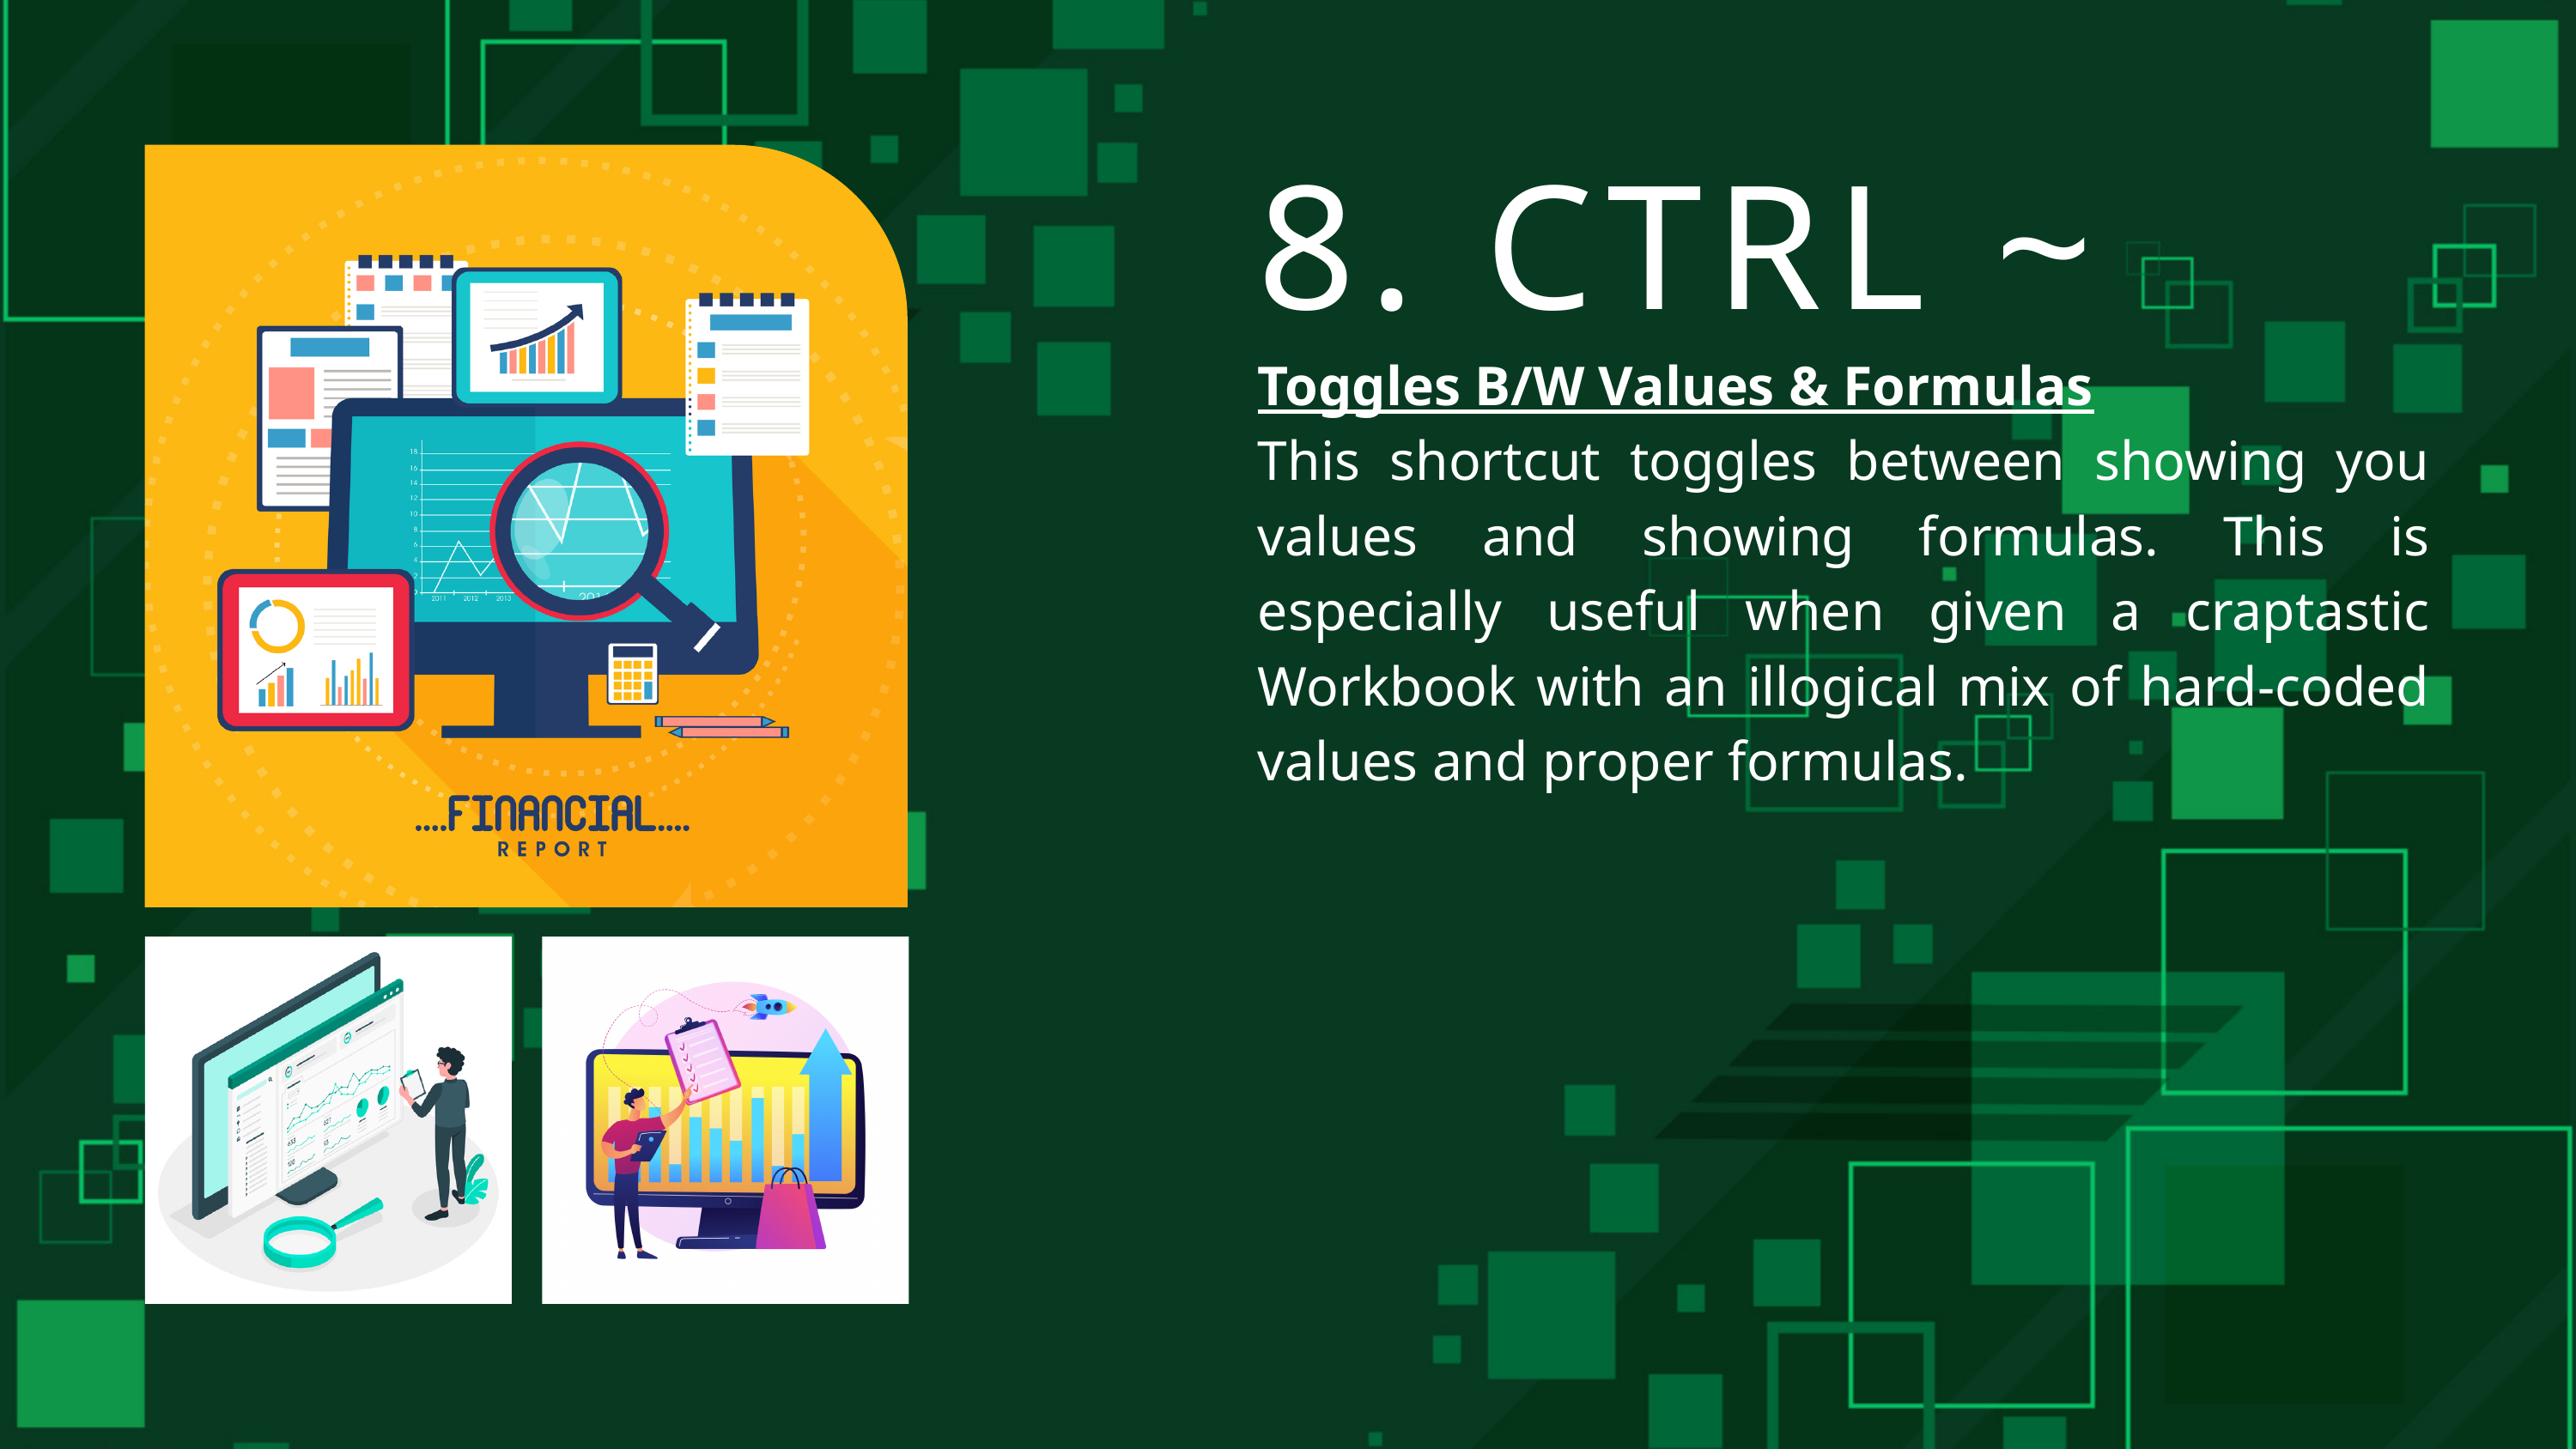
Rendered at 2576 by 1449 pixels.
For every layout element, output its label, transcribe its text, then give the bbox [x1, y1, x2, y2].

text_box Toggles B/W Values & Formulas This shortcut toggles between showing you values and showing formulas. This is especially useful when given a craptastic Workbook with an illogical mix of hard-coded values and proper formulas. [1258, 344, 2432, 792]
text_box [144, 144, 908, 907]
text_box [542, 937, 909, 1304]
text_box 8. CTRL ~ [1258, 158, 2432, 344]
text_box [0, 0, 2576, 1449]
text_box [144, 937, 513, 1304]
